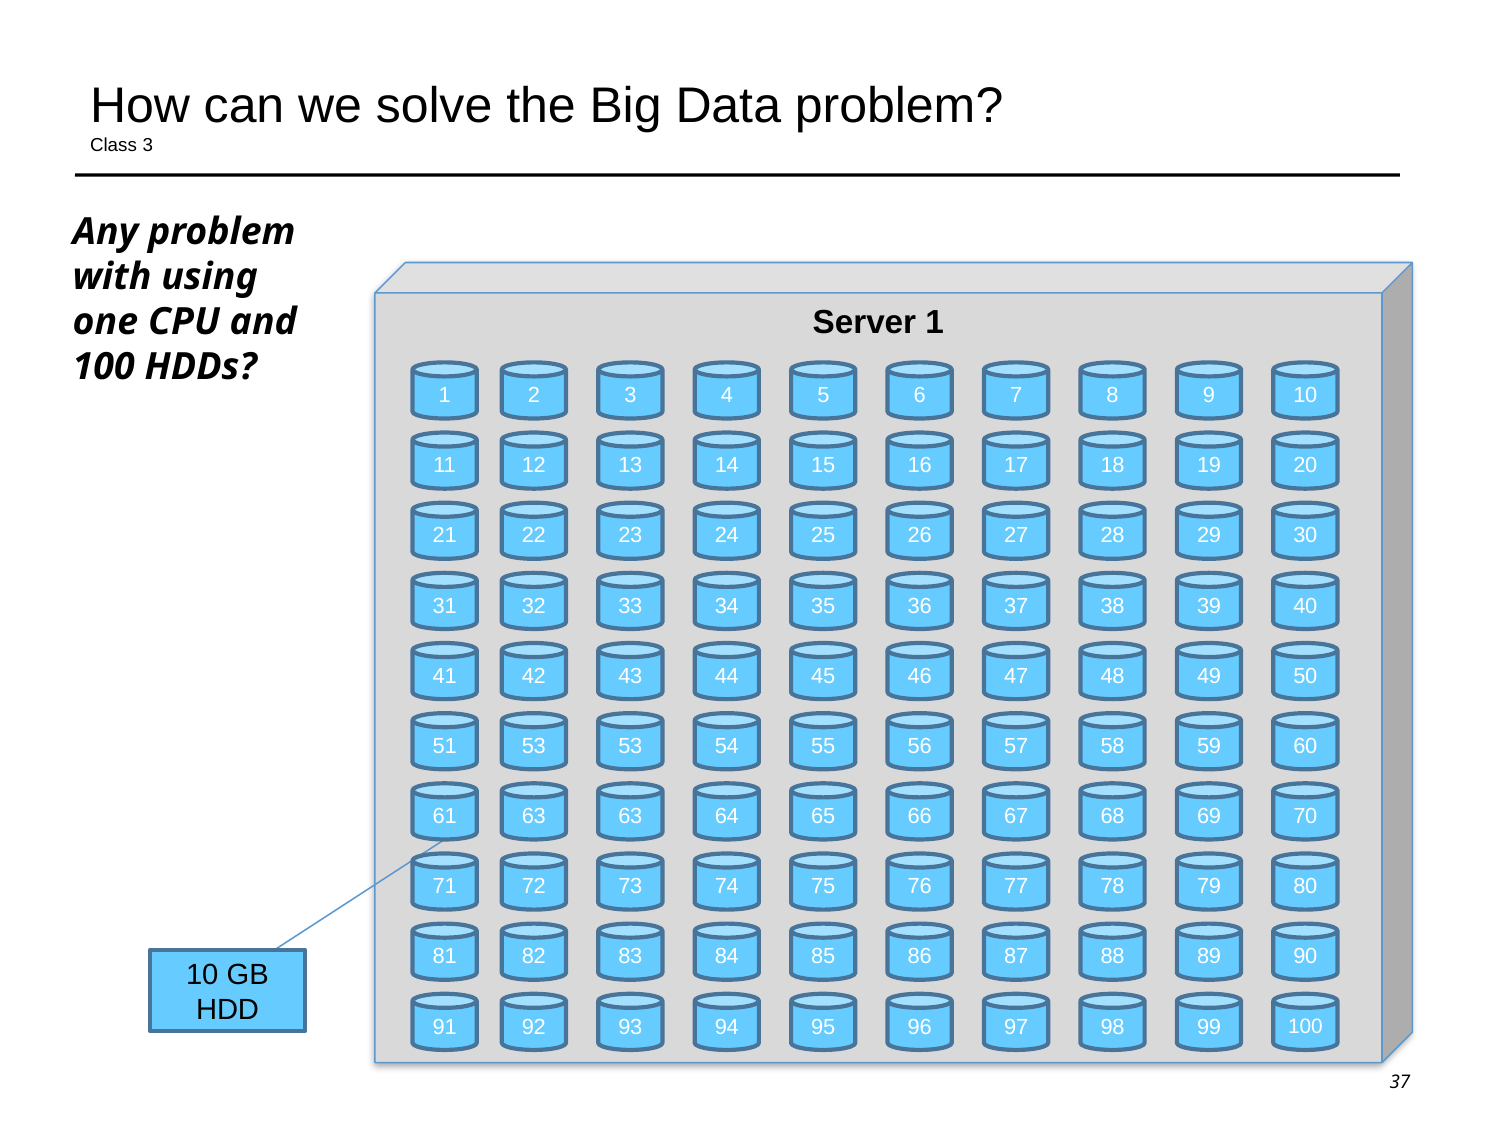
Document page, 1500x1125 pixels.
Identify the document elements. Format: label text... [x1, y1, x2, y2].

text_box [412, 362, 1338, 1051]
text_box 10 GB HDD [148, 948, 307, 1033]
slide_number 37 [1074, 1062, 1425, 1100]
title How can we solve the Big Data problem? Class 3 [75, 45, 1425, 163]
text_box Server 1 [374, 261, 1414, 1064]
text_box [199, 811, 407, 999]
text_box Any problem with using one CPU and 100 HDDs? [57, 199, 313, 395]
